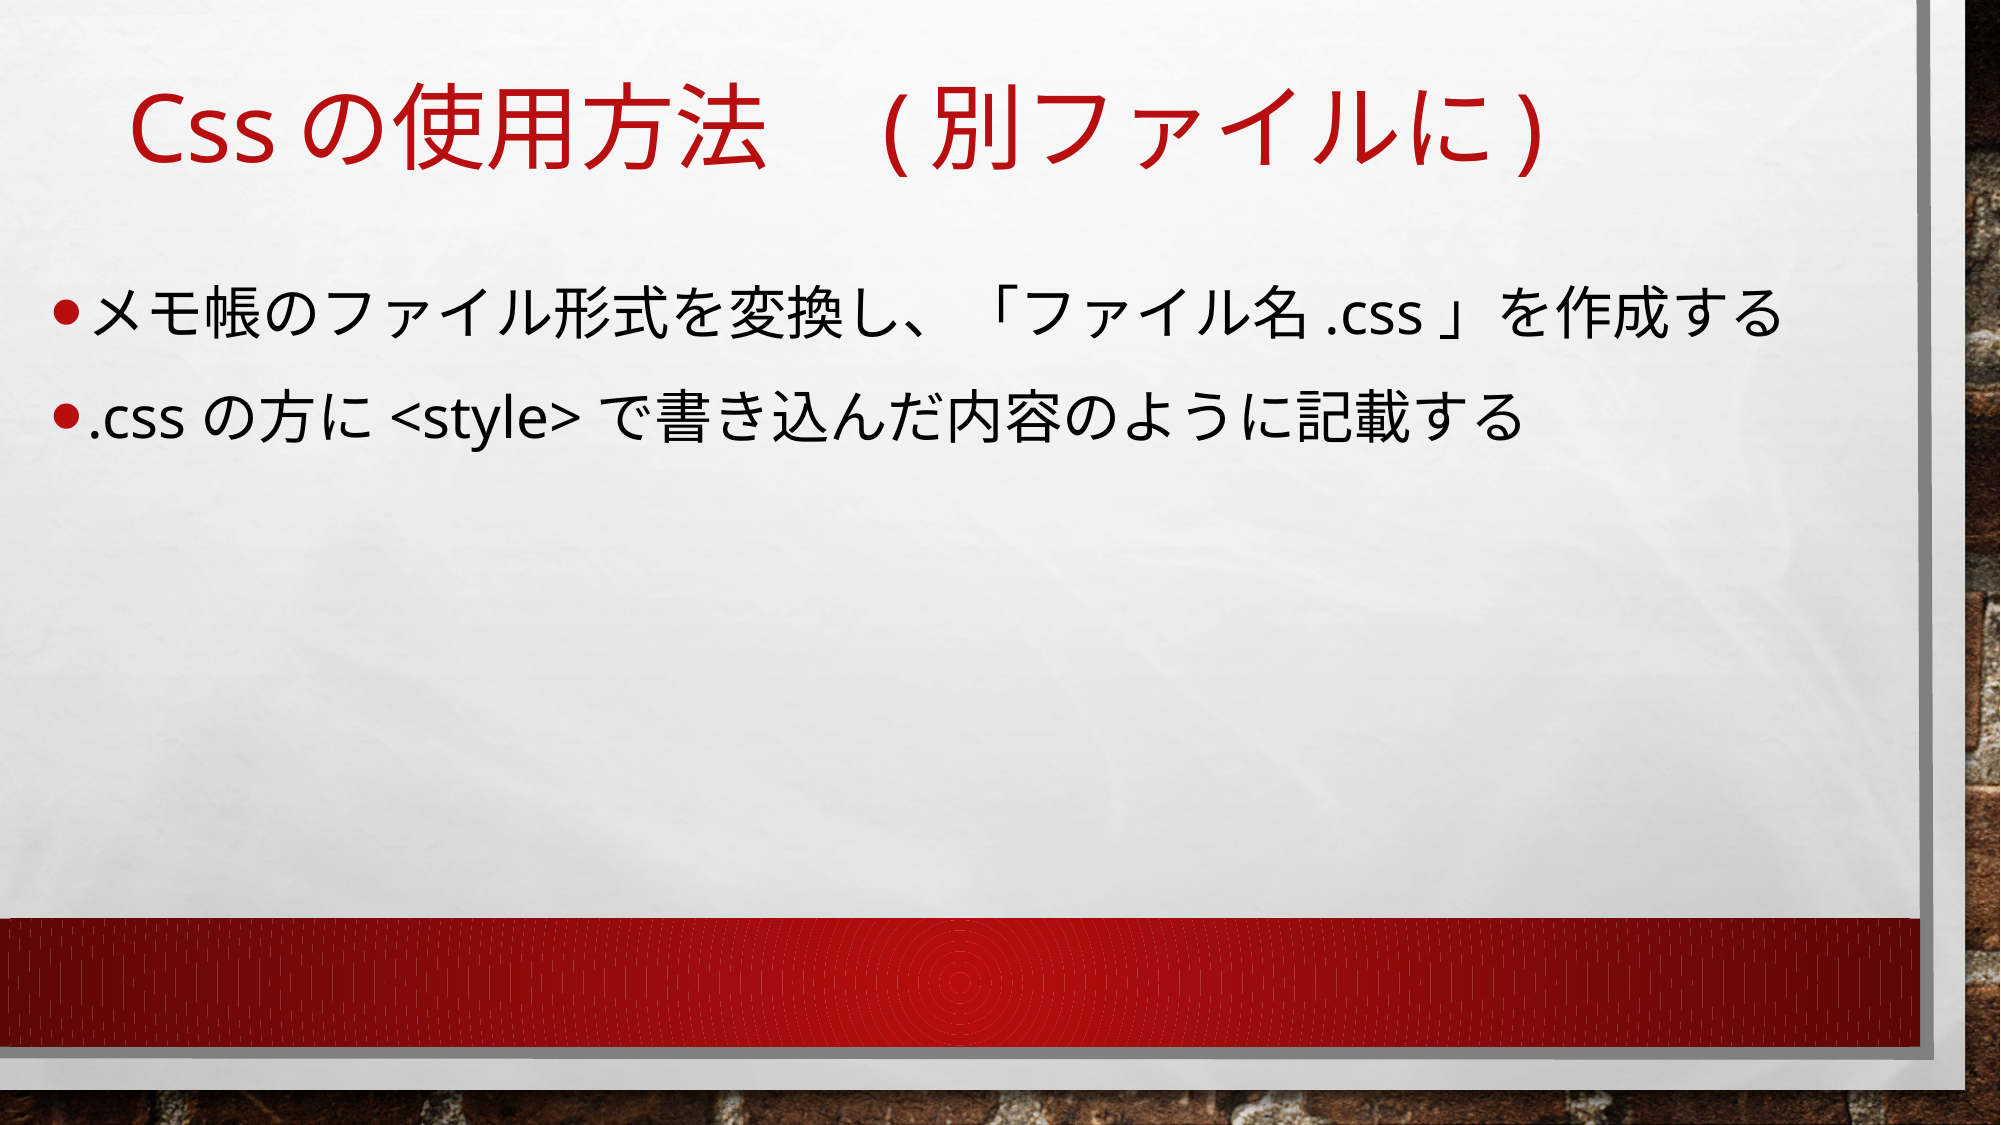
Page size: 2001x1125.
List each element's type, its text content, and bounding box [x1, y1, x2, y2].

picture [0, 0, 2000, 1125]
list メモ帳のファイル形式を変換し、「ファイル名.css」を作成する .cssの方に<style>で書き込んだ内容のように記載する [34, 254, 1926, 894]
title Cssの使用方法 (別ファイルに) [112, 37, 1818, 227]
